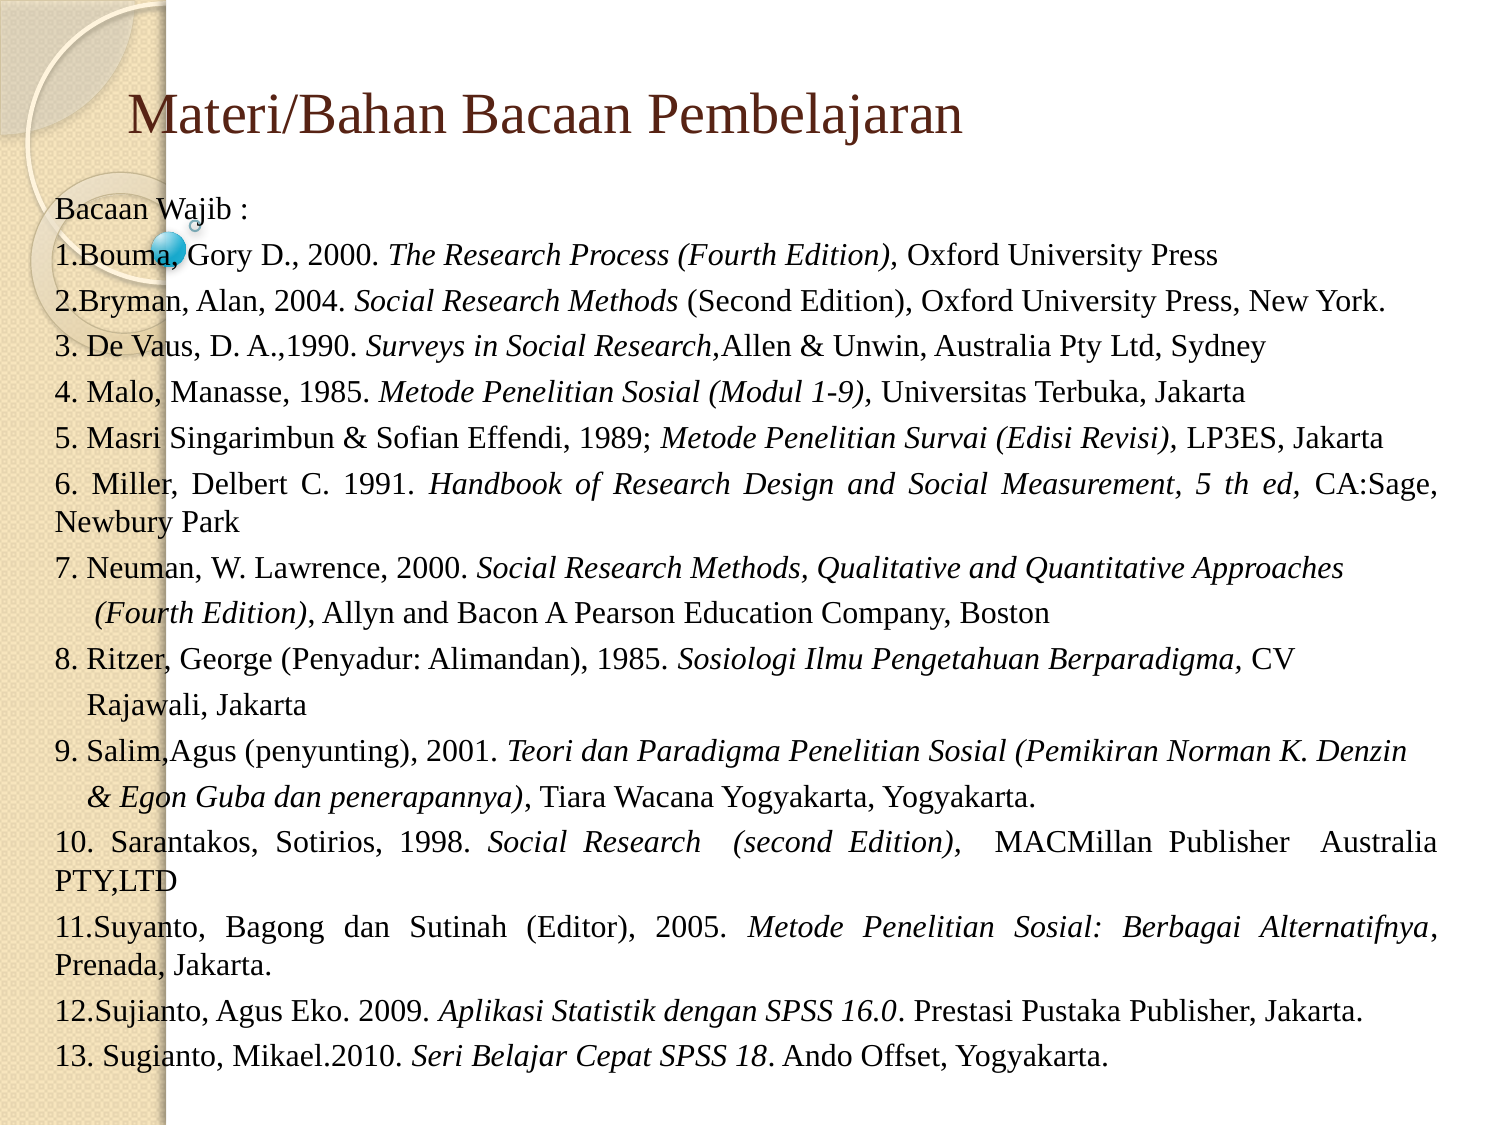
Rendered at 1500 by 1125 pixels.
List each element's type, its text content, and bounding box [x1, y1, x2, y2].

subtitle Bacaan Wajib : 1.Bouma, Gory D., 2000. The Research Process (Fourth Edition), Oxford University Press 2.Bryman, Alan, 2004. Social Research Methods (Second Edition), Oxford University Press, New York. 3. De Vaus, D. A.,1990. Surveys in Social Research,Allen & Unwin, Australia Pty Ltd, Sydney 4. Malo, Manasse, 1985. Metode Penelitian Sosial (Modul 1-9), Universitas Terbuka, Jakarta 5. Masri Singarimbun & Sofian Effendi, 1989; Metode Penelitian Survai (Edisi Revisi), LP3ES, Jakarta 6. Miller, Delbert C. 1991. Handbook of Research Design and Social Measurement, 5 th ed, CA:Sage, Newbury Park 7. Neuman, W. Lawrence, 2000. Social Research Methods, Qualitative and Quantitative Approaches (Fourth Edition), Allyn and Bacon A Pearson Education Company, Boston 8. Ritzer, George (Penyadur: Alimandan), 1985. Sosiologi Ilmu Pengetahuan Berparadigma, CV Rajawali, Jakarta 9. Salim,Agus (penyunting), 2001. Teori dan Paradigma Penelitian Sosial (Pemikiran Norman K. Denzin & Egon Guba dan penerapannya), Tiara Wacana Yogyakarta, Yogyakarta. 10. Sarantakos, Sotirios, 1998. Social Research (second Edition), MACMillan Publisher Australia PTY,LTD 11.Suyanto, Bagong dan Sutinah (Editor), 2005. Metode Penelitian Sosial: Berbagai Alternatifnya, Prenada, Jakarta. 12.Sujianto, Agus Eko. 2009. Aplikasi Statistik dengan SPSS 16.0. Prestasi Pustaka Publisher, Jakarta. 13. Sugianto, Mikael.2010. Seri Belajar Cepat SPSS 18. Ando Offset, Yogyakarta. [35, 187, 1454, 1090]
title Materi/Bahan Bacaan Pembelajaran [112, 35, 1388, 153]
